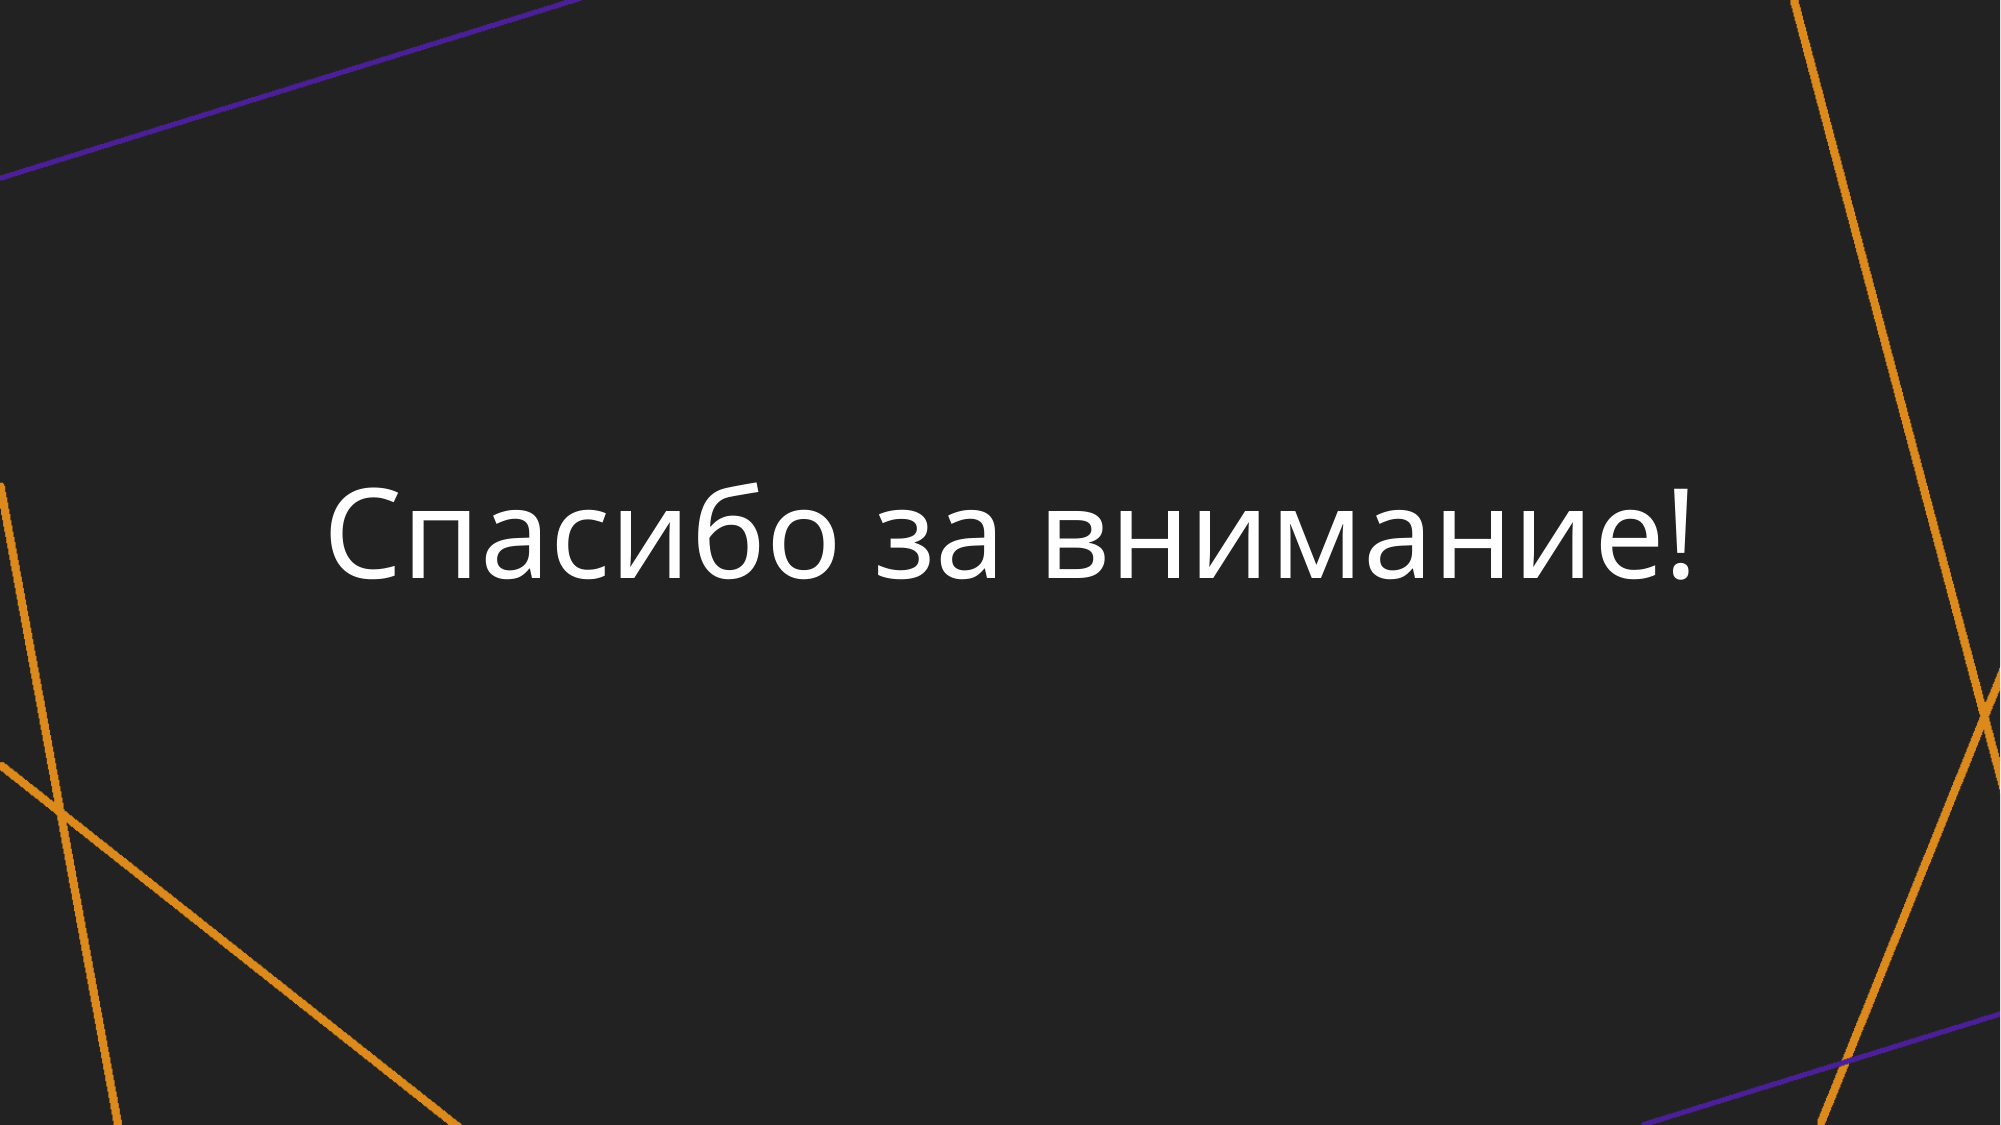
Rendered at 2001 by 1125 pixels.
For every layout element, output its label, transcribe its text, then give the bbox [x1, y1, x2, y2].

picture [0, 0, 2001, 1125]
title Спасибо за внимание! [261, 441, 1762, 614]
